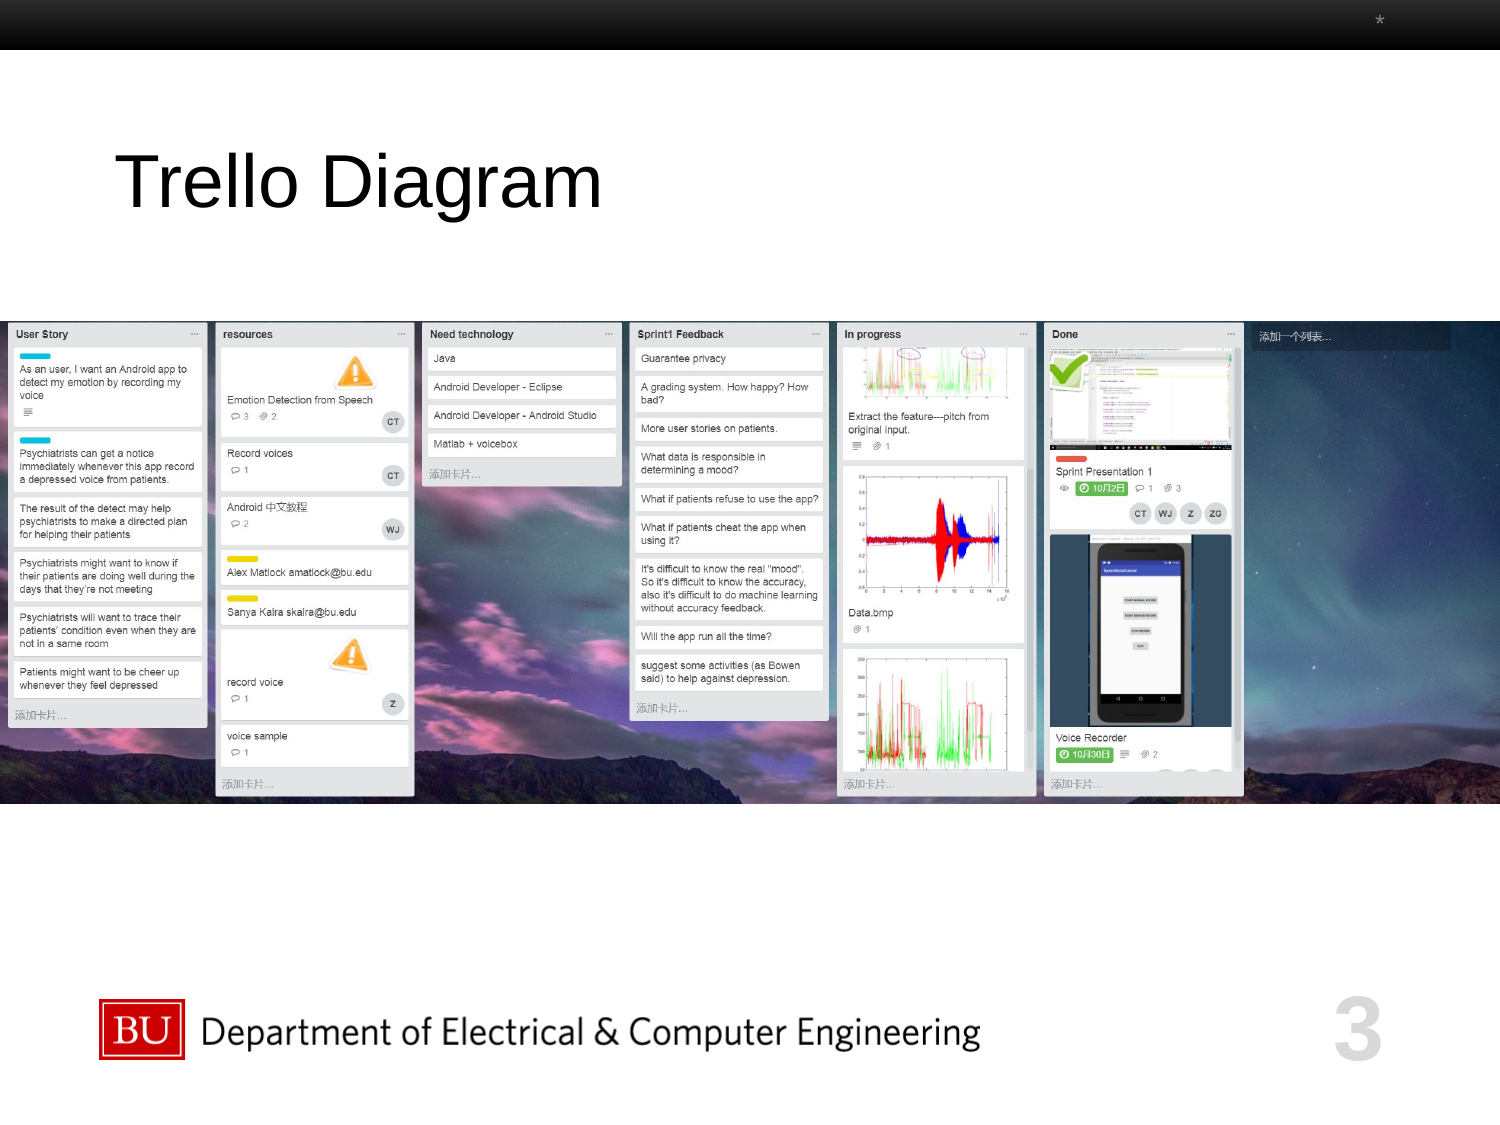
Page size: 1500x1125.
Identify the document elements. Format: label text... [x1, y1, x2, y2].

picture [99, 999, 980, 1060]
title Trello Diagram [99, 125, 1400, 238]
picture [0, 320, 1500, 805]
text_box * [1087, 0, 1400, 50]
text_box 3 [1162, 968, 1400, 1081]
